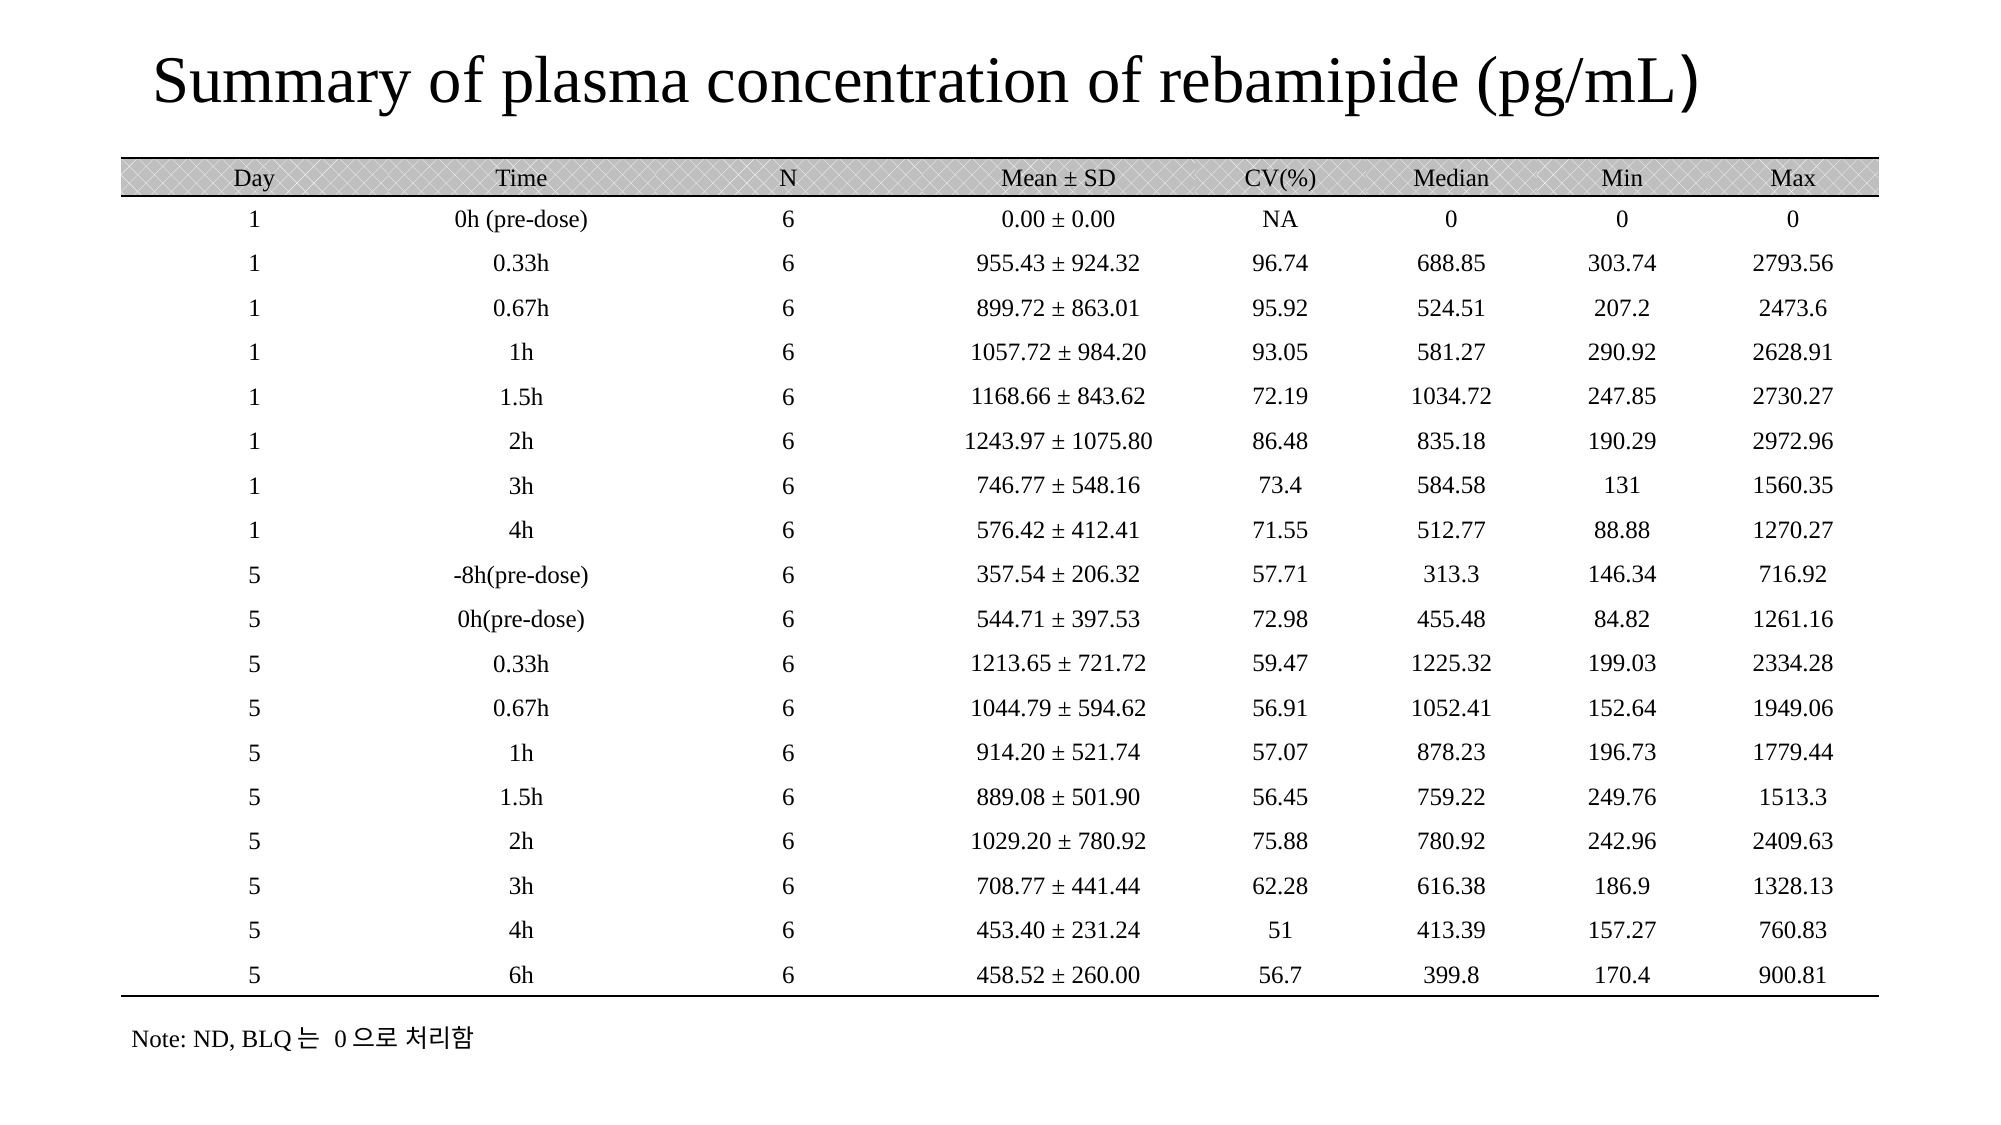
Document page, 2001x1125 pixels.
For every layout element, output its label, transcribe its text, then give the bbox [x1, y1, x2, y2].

table_cell 6 [655, 729, 922, 774]
table_cell 247.85 [1537, 374, 1708, 418]
table_cell 5 [121, 952, 388, 995]
table_cell 6 [655, 863, 922, 907]
table_cell 290.92 [1537, 329, 1708, 374]
table_cell 2972.96 [1708, 418, 1879, 463]
table_cell 512.77 [1366, 507, 1537, 552]
table_cell 6 [655, 418, 922, 463]
table_cell 73.4 [1195, 463, 1366, 507]
table_cell 780.92 [1366, 818, 1537, 863]
table_cell 1052.41 [1366, 685, 1537, 729]
table_cell 0h (pre-dose) [388, 197, 655, 240]
table_cell 4h [388, 507, 655, 552]
table_cell 157.27 [1537, 907, 1708, 952]
table_cell 6 [655, 329, 922, 374]
table_cell 0.67h [388, 685, 655, 729]
table_cell 6 [655, 640, 922, 685]
table_cell 716.92 [1708, 552, 1879, 596]
table_header Day [121, 159, 388, 195]
table_cell 759.22 [1366, 774, 1537, 818]
table_cell 56.45 [1195, 774, 1366, 818]
table_cell 1044.79 ± 594.62 [922, 685, 1195, 729]
table_cell 6 [655, 907, 922, 952]
table_cell 313.3 [1366, 552, 1537, 596]
table_cell 56.7 [1195, 952, 1366, 995]
table_cell 399.8 [1366, 952, 1537, 995]
table_cell 62.28 [1195, 863, 1366, 907]
table_cell 581.27 [1366, 329, 1537, 374]
table_cell 1h [388, 729, 655, 774]
table_cell 6 [655, 774, 922, 818]
table_cell 6 [655, 285, 922, 329]
table_cell 1.5h [388, 774, 655, 818]
table_cell 5 [121, 863, 388, 907]
table_cell 93.05 [1195, 329, 1366, 374]
table_cell 688.85 [1366, 240, 1537, 285]
table_cell 835.18 [1366, 418, 1537, 463]
table_cell 5 [121, 729, 388, 774]
table_cell 249.76 [1537, 774, 1708, 818]
table_cell 5 [121, 907, 388, 952]
table_cell 4h [388, 907, 655, 952]
table_cell 455.48 [1366, 596, 1537, 640]
table_cell 86.48 [1195, 418, 1366, 463]
table_cell 1.5h [388, 374, 655, 418]
table_cell 196.73 [1537, 729, 1708, 774]
table_cell 357.54 ± 206.32 [922, 552, 1195, 596]
table_cell 6 [655, 507, 922, 552]
table_cell 96.74 [1195, 240, 1366, 285]
table_cell 0.00 ± 0.00 [922, 197, 1195, 240]
table_cell 1779.44 [1708, 729, 1879, 774]
table_cell 2334.28 [1708, 640, 1879, 685]
table_cell 760.83 [1708, 907, 1879, 952]
table_cell 0h(pre-dose) [388, 596, 655, 640]
table_header Max [1708, 159, 1879, 195]
table_cell 3h [388, 463, 655, 507]
table_cell 170.4 [1537, 952, 1708, 995]
table_cell 146.34 [1537, 552, 1708, 596]
table_cell 131 [1537, 463, 1708, 507]
table_cell 2h [388, 418, 655, 463]
table_header CV(%) [1195, 159, 1366, 195]
table_header Time [388, 159, 655, 195]
table_cell 207.2 [1537, 285, 1708, 329]
table_cell 5 [121, 640, 388, 685]
table_header Mean ± SD [922, 159, 1195, 195]
table_cell 6 [655, 818, 922, 863]
table_cell 1261.16 [1708, 596, 1879, 640]
table_cell 1 [121, 463, 388, 507]
table_cell 186.9 [1537, 863, 1708, 907]
table_cell 955.43 ± 924.32 [922, 240, 1195, 285]
table_cell 889.08 ± 501.90 [922, 774, 1195, 818]
table_cell 708.77 ± 441.44 [922, 863, 1195, 907]
table_cell 1168.66 ± 843.62 [922, 374, 1195, 418]
table_cell 199.03 [1537, 640, 1708, 685]
table_cell 1 [121, 374, 388, 418]
title Summary of plasma concentration of rebamipide (pg/mL) [137, 20, 1863, 141]
table_cell 0.67h [388, 285, 655, 329]
table_cell 5 [121, 685, 388, 729]
table_cell 1 [121, 240, 388, 285]
table_cell 95.92 [1195, 285, 1366, 329]
table_cell 1243.97 ± 1075.80 [922, 418, 1195, 463]
table_cell 1213.65 ± 721.72 [922, 640, 1195, 685]
table_cell 303.74 [1537, 240, 1708, 285]
table_cell 6 [655, 685, 922, 729]
table_cell 576.42 ± 412.41 [922, 507, 1195, 552]
table_cell NA [1195, 197, 1366, 240]
table_cell 413.39 [1366, 907, 1537, 952]
table_cell Note: ND, BLQ는 0으로 처리함 [121, 997, 1879, 1074]
table_cell 1 [121, 329, 388, 374]
table_cell 2628.91 [1708, 329, 1879, 374]
table_cell 1225.32 [1366, 640, 1537, 685]
table_cell 524.51 [1366, 285, 1537, 329]
table_cell 2h [388, 818, 655, 863]
table_cell 6 [655, 374, 922, 418]
table_cell 72.19 [1195, 374, 1366, 418]
table_cell 84.82 [1537, 596, 1708, 640]
table_cell 5 [121, 774, 388, 818]
table_cell 2730.27 [1708, 374, 1879, 418]
table_cell 453.40 ± 231.24 [922, 907, 1195, 952]
table_cell 72.98 [1195, 596, 1366, 640]
table_cell 0 [1537, 197, 1708, 240]
table_cell 0.33h [388, 640, 655, 685]
table_cell 152.64 [1537, 685, 1708, 729]
table_cell 59.47 [1195, 640, 1366, 685]
table_cell 6 [655, 952, 922, 995]
table_cell 1328.13 [1708, 863, 1879, 907]
table_header Min [1537, 159, 1708, 195]
table_cell 1 [121, 285, 388, 329]
table_cell 2793.56 [1708, 240, 1879, 285]
table_cell 6 [655, 197, 922, 240]
table_cell 0 [1708, 197, 1879, 240]
table_cell 1513.3 [1708, 774, 1879, 818]
table_cell 1034.72 [1366, 374, 1537, 418]
table_cell 88.88 [1537, 507, 1708, 552]
table_cell 56.91 [1195, 685, 1366, 729]
table_header Median [1366, 159, 1537, 195]
table_cell 5 [121, 552, 388, 596]
table_cell 6h [388, 952, 655, 995]
table_cell 1 [121, 507, 388, 552]
table_cell 51 [1195, 907, 1366, 952]
table_cell 1560.35 [1708, 463, 1879, 507]
table_cell 5 [121, 596, 388, 640]
table_cell 1029.20 ± 780.92 [922, 818, 1195, 863]
table_cell 899.72 ± 863.01 [922, 285, 1195, 329]
table_cell 6 [655, 240, 922, 285]
table_cell 584.58 [1366, 463, 1537, 507]
table_cell 5 [121, 818, 388, 863]
table_cell 3h [388, 863, 655, 907]
table_cell -8h(pre-dose) [388, 552, 655, 596]
table_cell 1057.72 ± 984.20 [922, 329, 1195, 374]
table_cell 1 [121, 418, 388, 463]
table_cell 6 [655, 463, 922, 507]
table_cell 878.23 [1366, 729, 1537, 774]
table_cell 746.77 ± 548.16 [922, 463, 1195, 507]
table_cell 900.81 [1708, 952, 1879, 995]
table_cell 71.55 [1195, 507, 1366, 552]
table_cell 1h [388, 329, 655, 374]
table_cell 2473.6 [1708, 285, 1879, 329]
table_cell 2409.63 [1708, 818, 1879, 863]
table_cell 1949.06 [1708, 685, 1879, 729]
table_cell 914.20 ± 521.74 [922, 729, 1195, 774]
table_cell 544.71 ± 397.53 [922, 596, 1195, 640]
table_cell 242.96 [1537, 818, 1708, 863]
table_header N [655, 159, 922, 195]
table_cell 6 [655, 552, 922, 596]
table_cell 75.88 [1195, 818, 1366, 863]
table_cell 57.71 [1195, 552, 1366, 596]
table_cell 0.33h [388, 240, 655, 285]
table_cell 57.07 [1195, 729, 1366, 774]
table_cell 190.29 [1537, 418, 1708, 463]
table_cell 616.38 [1366, 863, 1537, 907]
table_cell 1270.27 [1708, 507, 1879, 552]
table_cell 1 [121, 197, 388, 240]
table_cell 458.52 ± 260.00 [922, 952, 1195, 995]
table_cell 0 [1366, 197, 1537, 240]
table_cell 6 [655, 596, 922, 640]
